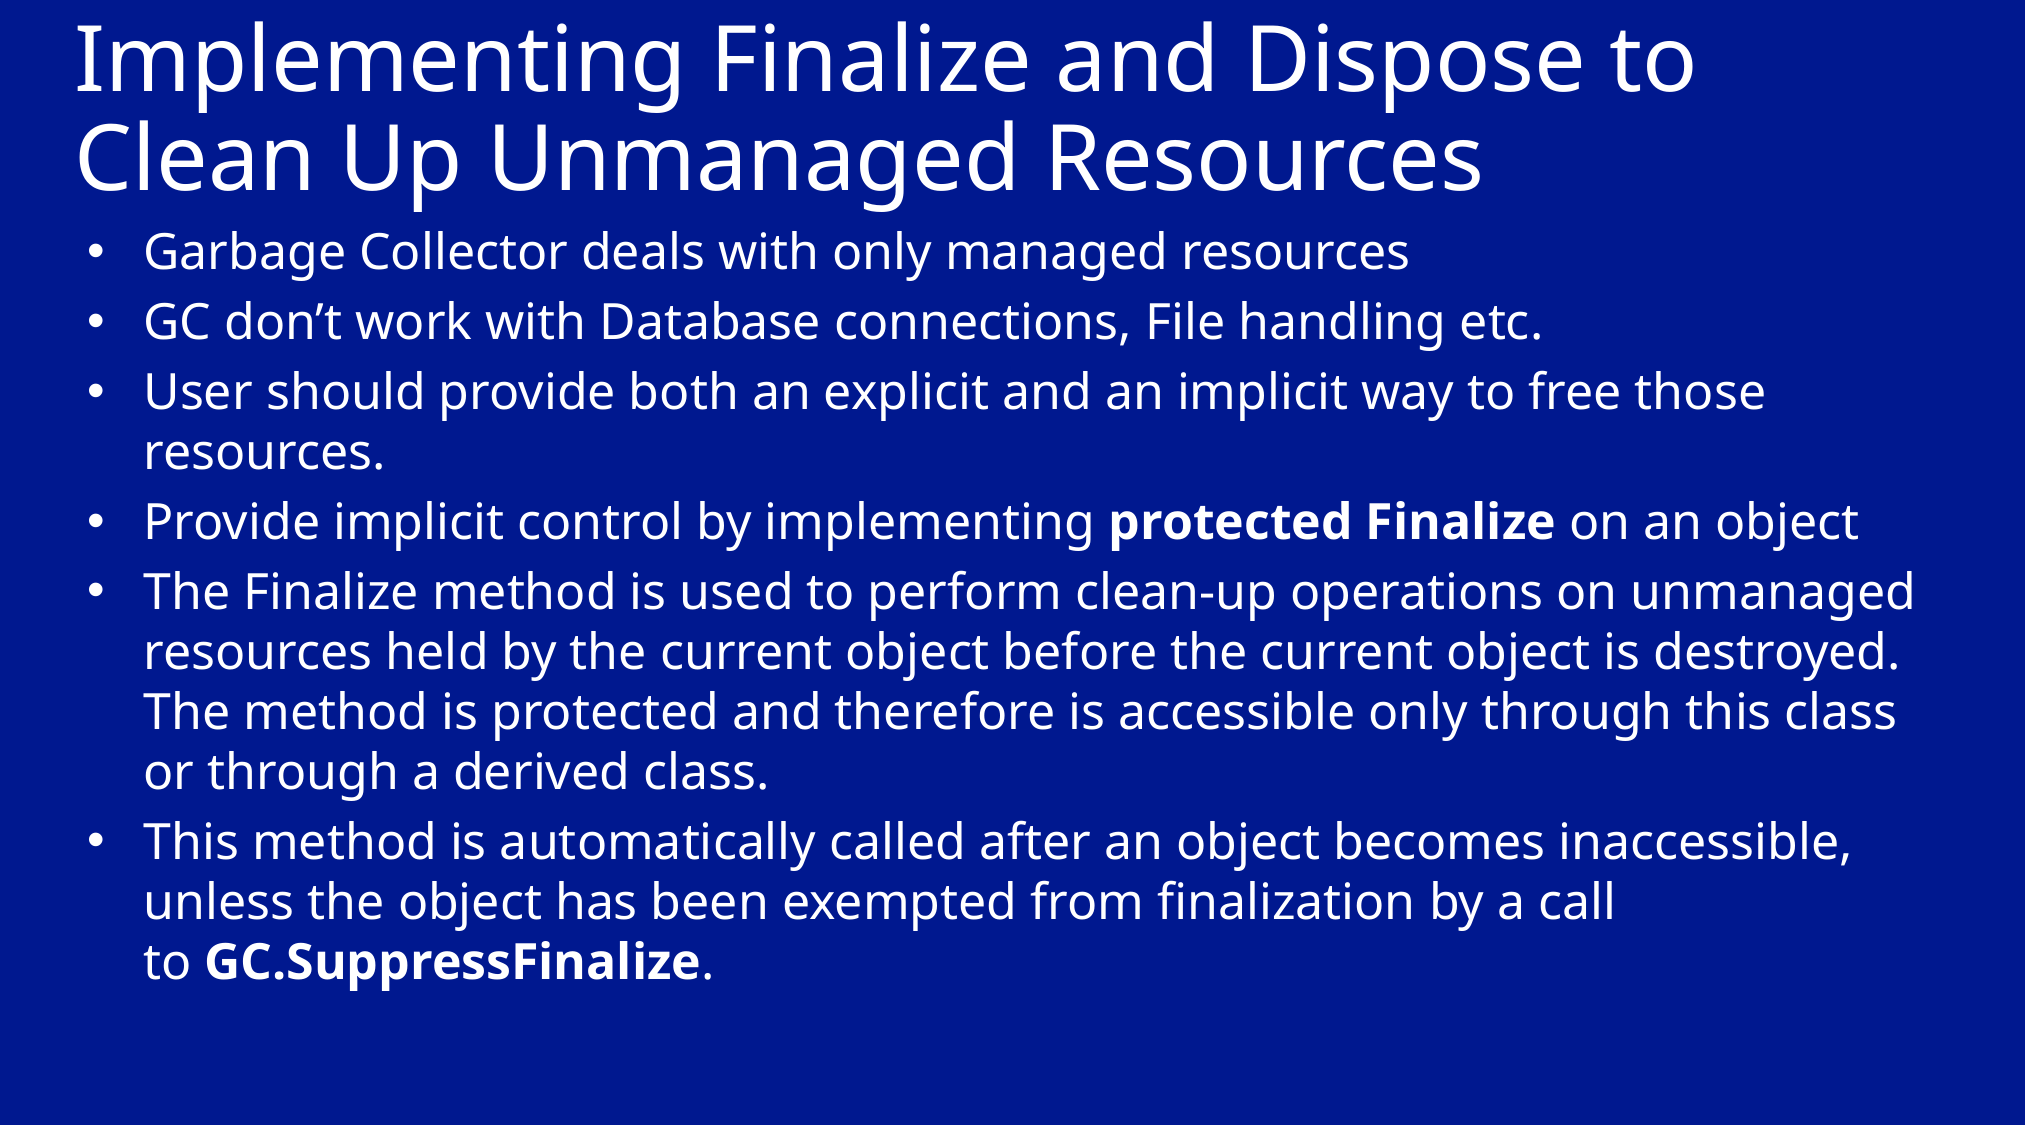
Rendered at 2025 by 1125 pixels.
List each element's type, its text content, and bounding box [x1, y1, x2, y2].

title Implementing Finalize and Dispose to Clean Up Unmanaged Resources [50, 37, 1986, 185]
subtitle Garbage Collector deals with only managed resources GC don’t work with Database connections, File handling etc. User should provide both an explicit and an implicit way to free those resources. Provide implicit control by implementing protected Finalize on an object The Finalize method is used to perform clean-up operations on unmanaged resources held by the current object before the current object is destroyed. The method is protected and therefore is accessible only through this class or through a derived class. This method is automatically called after an object becomes inaccessible, unless the object has been exempted from finalization by a call to GC.SuppressFinalize. [62, 200, 1975, 1025]
